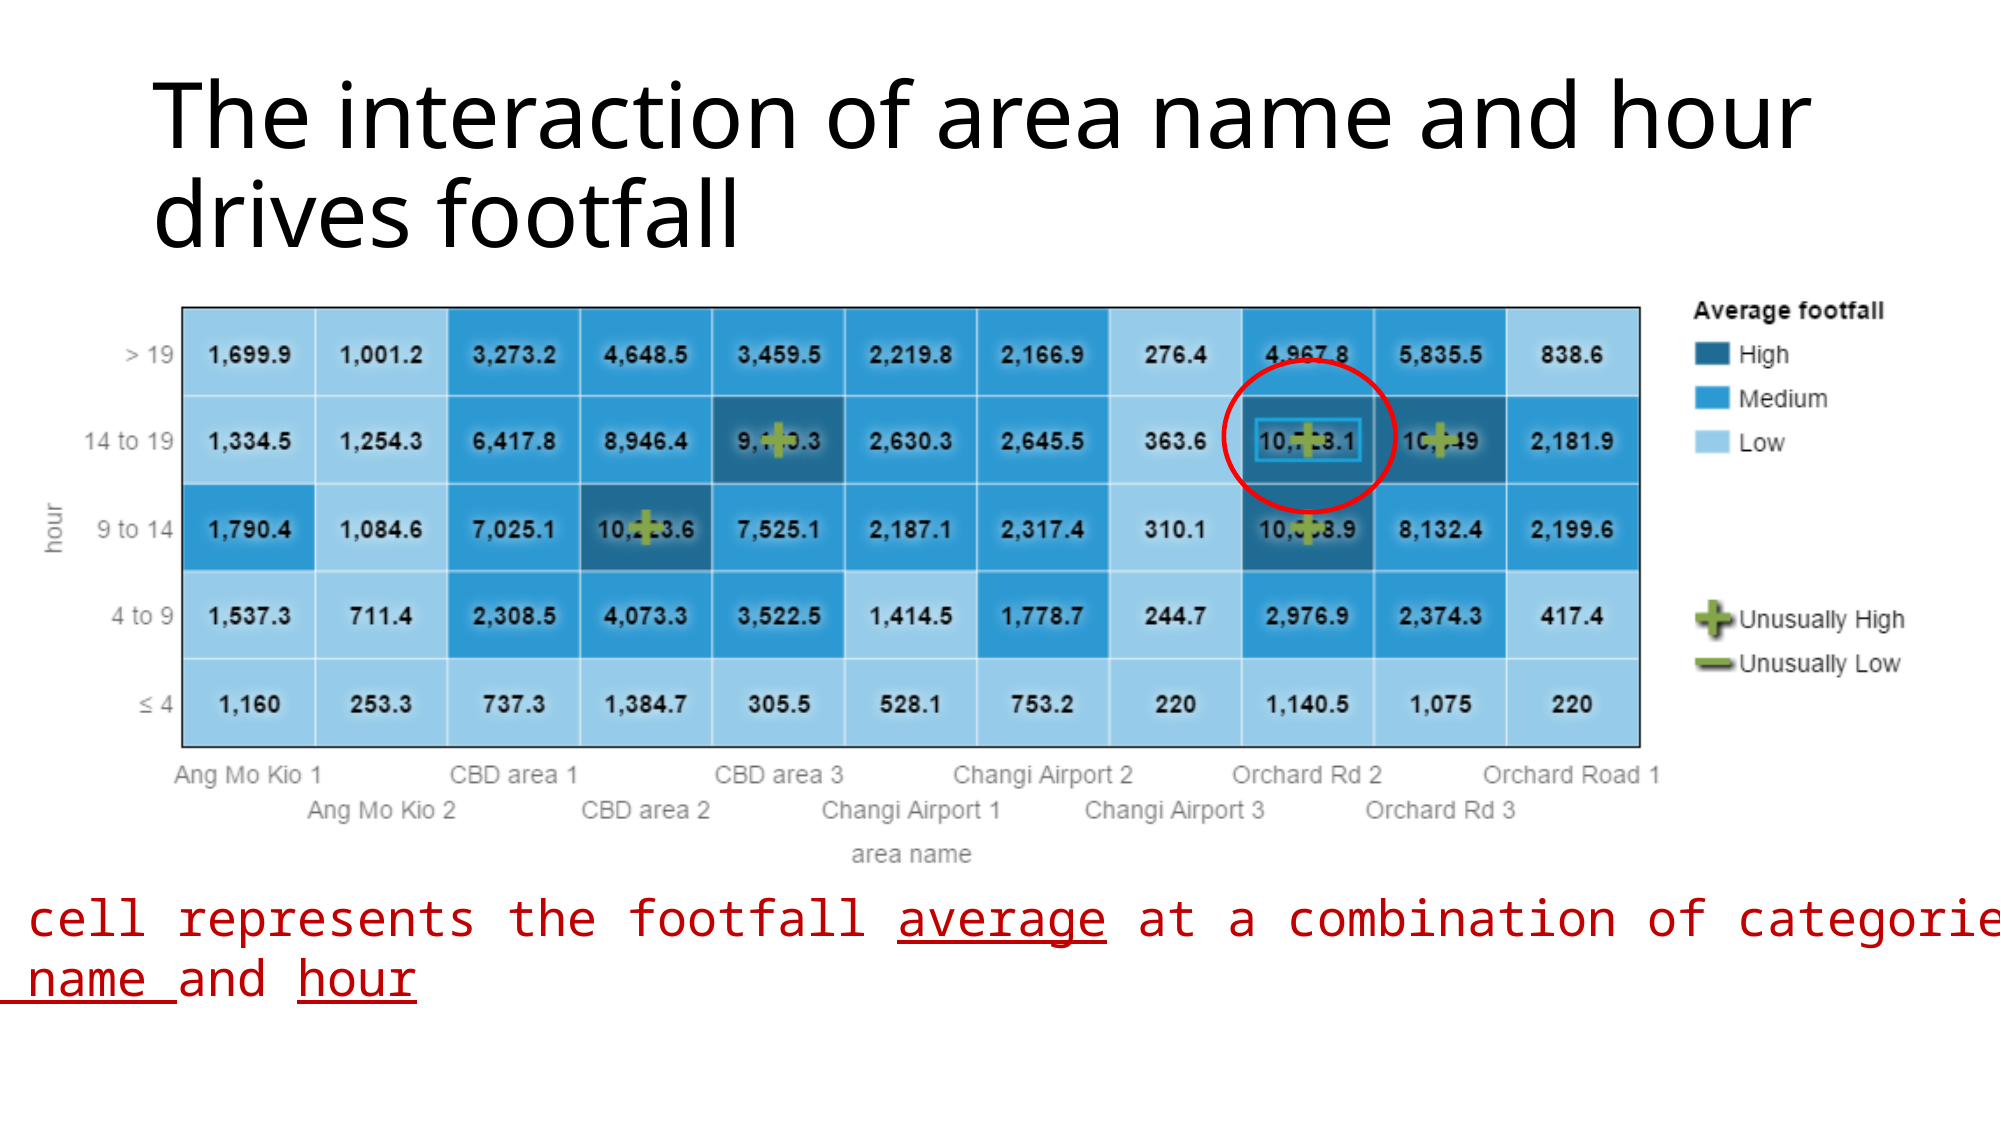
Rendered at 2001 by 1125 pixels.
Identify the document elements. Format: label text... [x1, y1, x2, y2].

picture [22, 277, 1978, 880]
title The interaction of area name and hour drives footfall [137, 59, 1863, 277]
text_box Each cell represents the footfall average at a combination of categories of area name and hour [0, 879, 2000, 1014]
